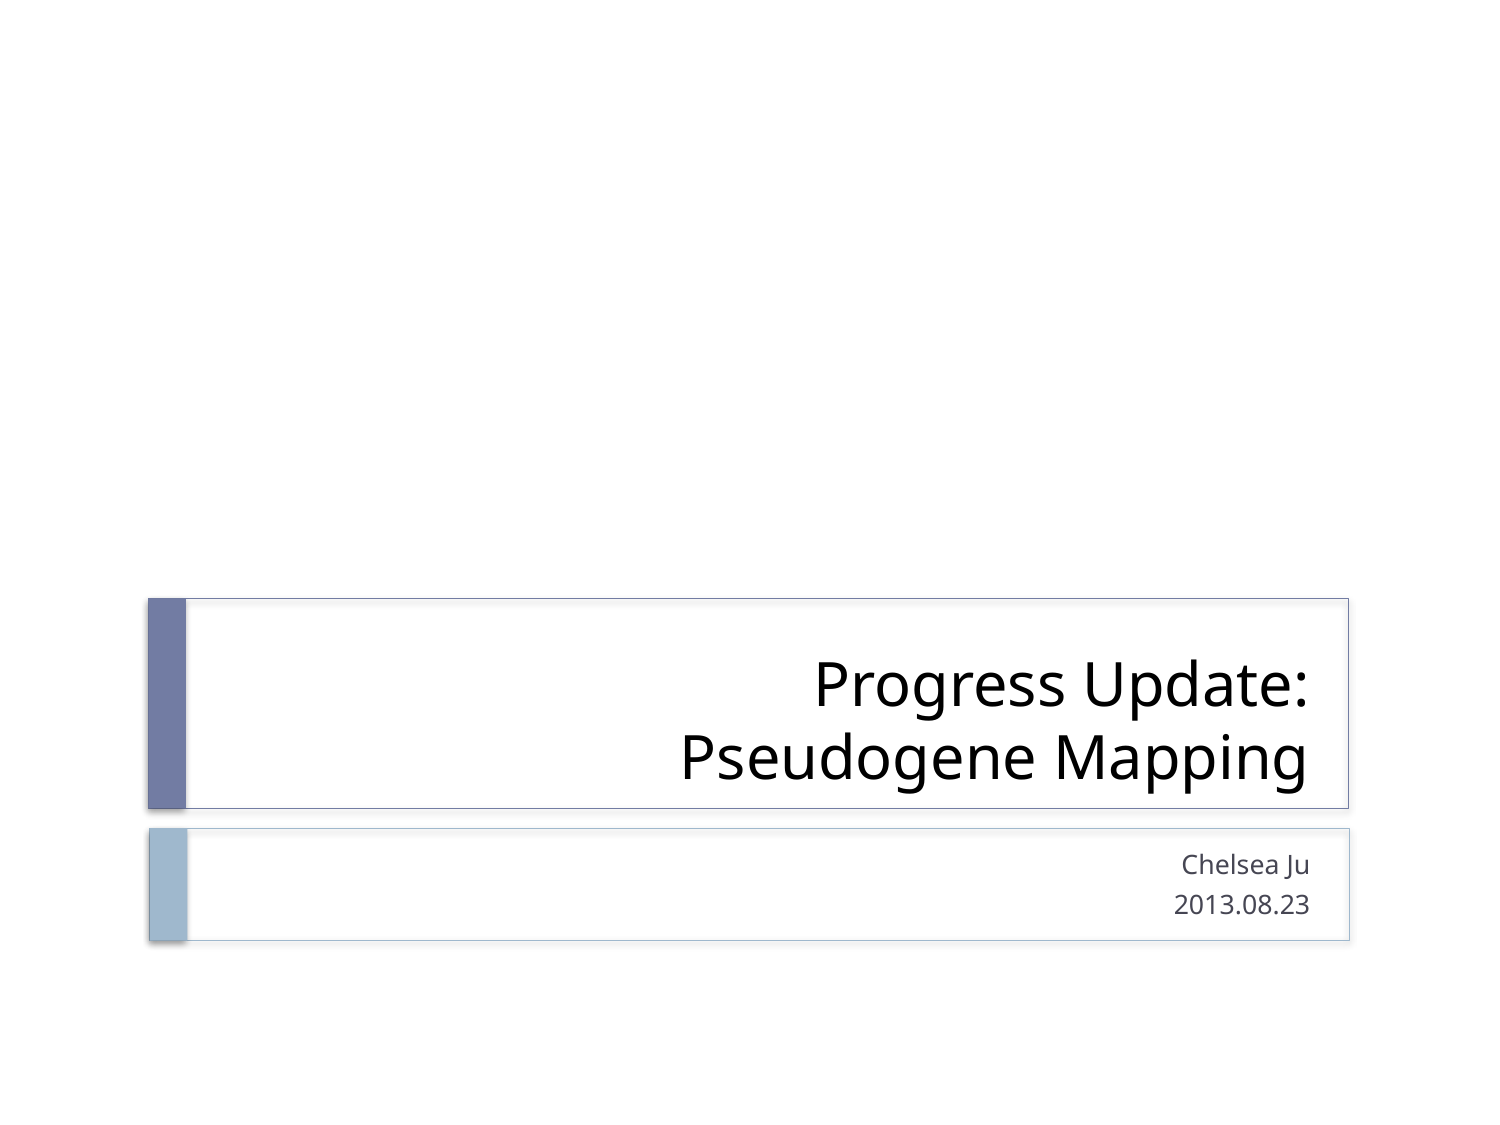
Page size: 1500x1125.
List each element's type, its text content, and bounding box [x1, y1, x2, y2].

title Progress Update: Pseudogene Mapping [200, 637, 1325, 800]
subtitle Chelsea Ju 2013.08.23 [200, 840, 1325, 929]
